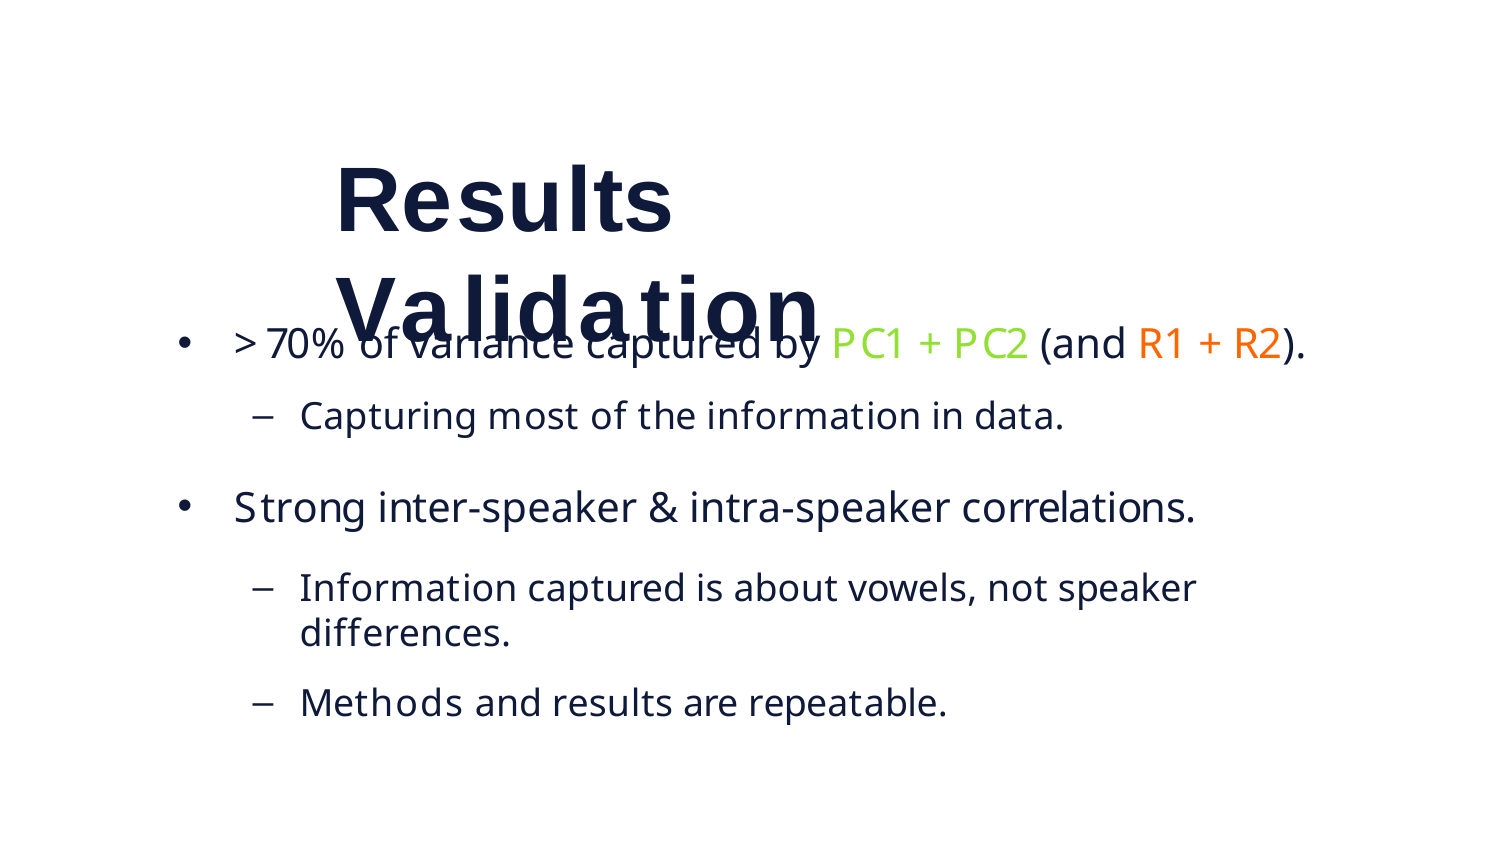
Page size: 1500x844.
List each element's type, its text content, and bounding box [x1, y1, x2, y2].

text_box > 70% of variance captured by PC1 + PC2 (and R1 + R2). Capturing most of the information in data. Strong inter-speaker & intra-speaker correlations. Information captured is about vowels, not speaker differences. Methods and results are repeatable. [175, 317, 1327, 725]
text_box Results Validation [332, 139, 1179, 317]
